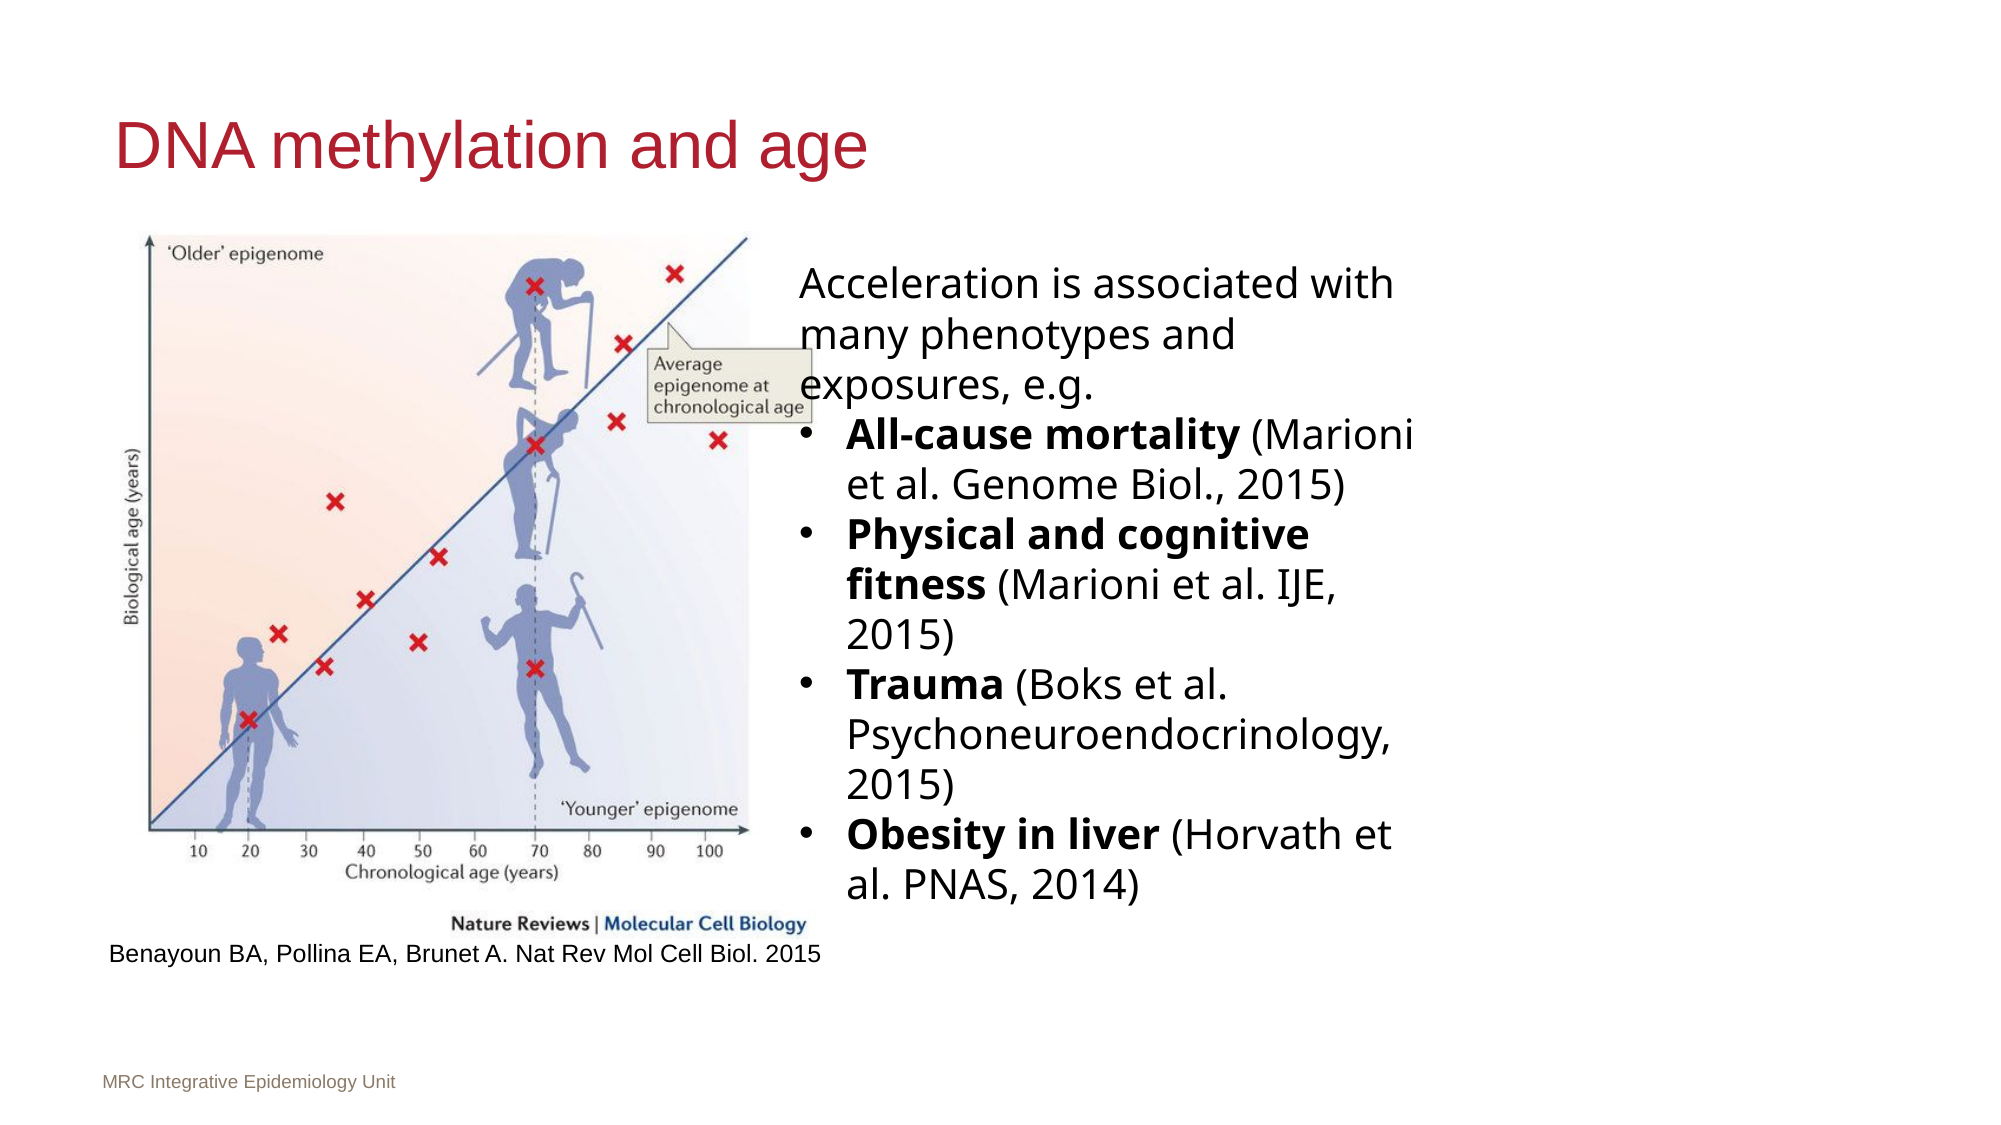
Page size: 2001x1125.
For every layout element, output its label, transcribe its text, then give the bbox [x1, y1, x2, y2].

text_box Benayoun BA, Pollina EA, Brunet A. Nat Rev Mol Cell Biol. 2015 [28, 929, 904, 975]
picture [119, 231, 817, 939]
text_box Acceleration is associated with many phenotypes and exposures, e.g. All-cause mortality (Marioni et al. Genome Biol., 2015) Physical and cognitive fitness (Marioni et al. IJE, 2015) Trauma (Boks et al. Psychoneuroendocrinology, 2015) Obesity in liver (Horvath et al. PNAS, 2014) [821, 249, 1440, 915]
title DNA methylation and age [99, 74, 1884, 209]
